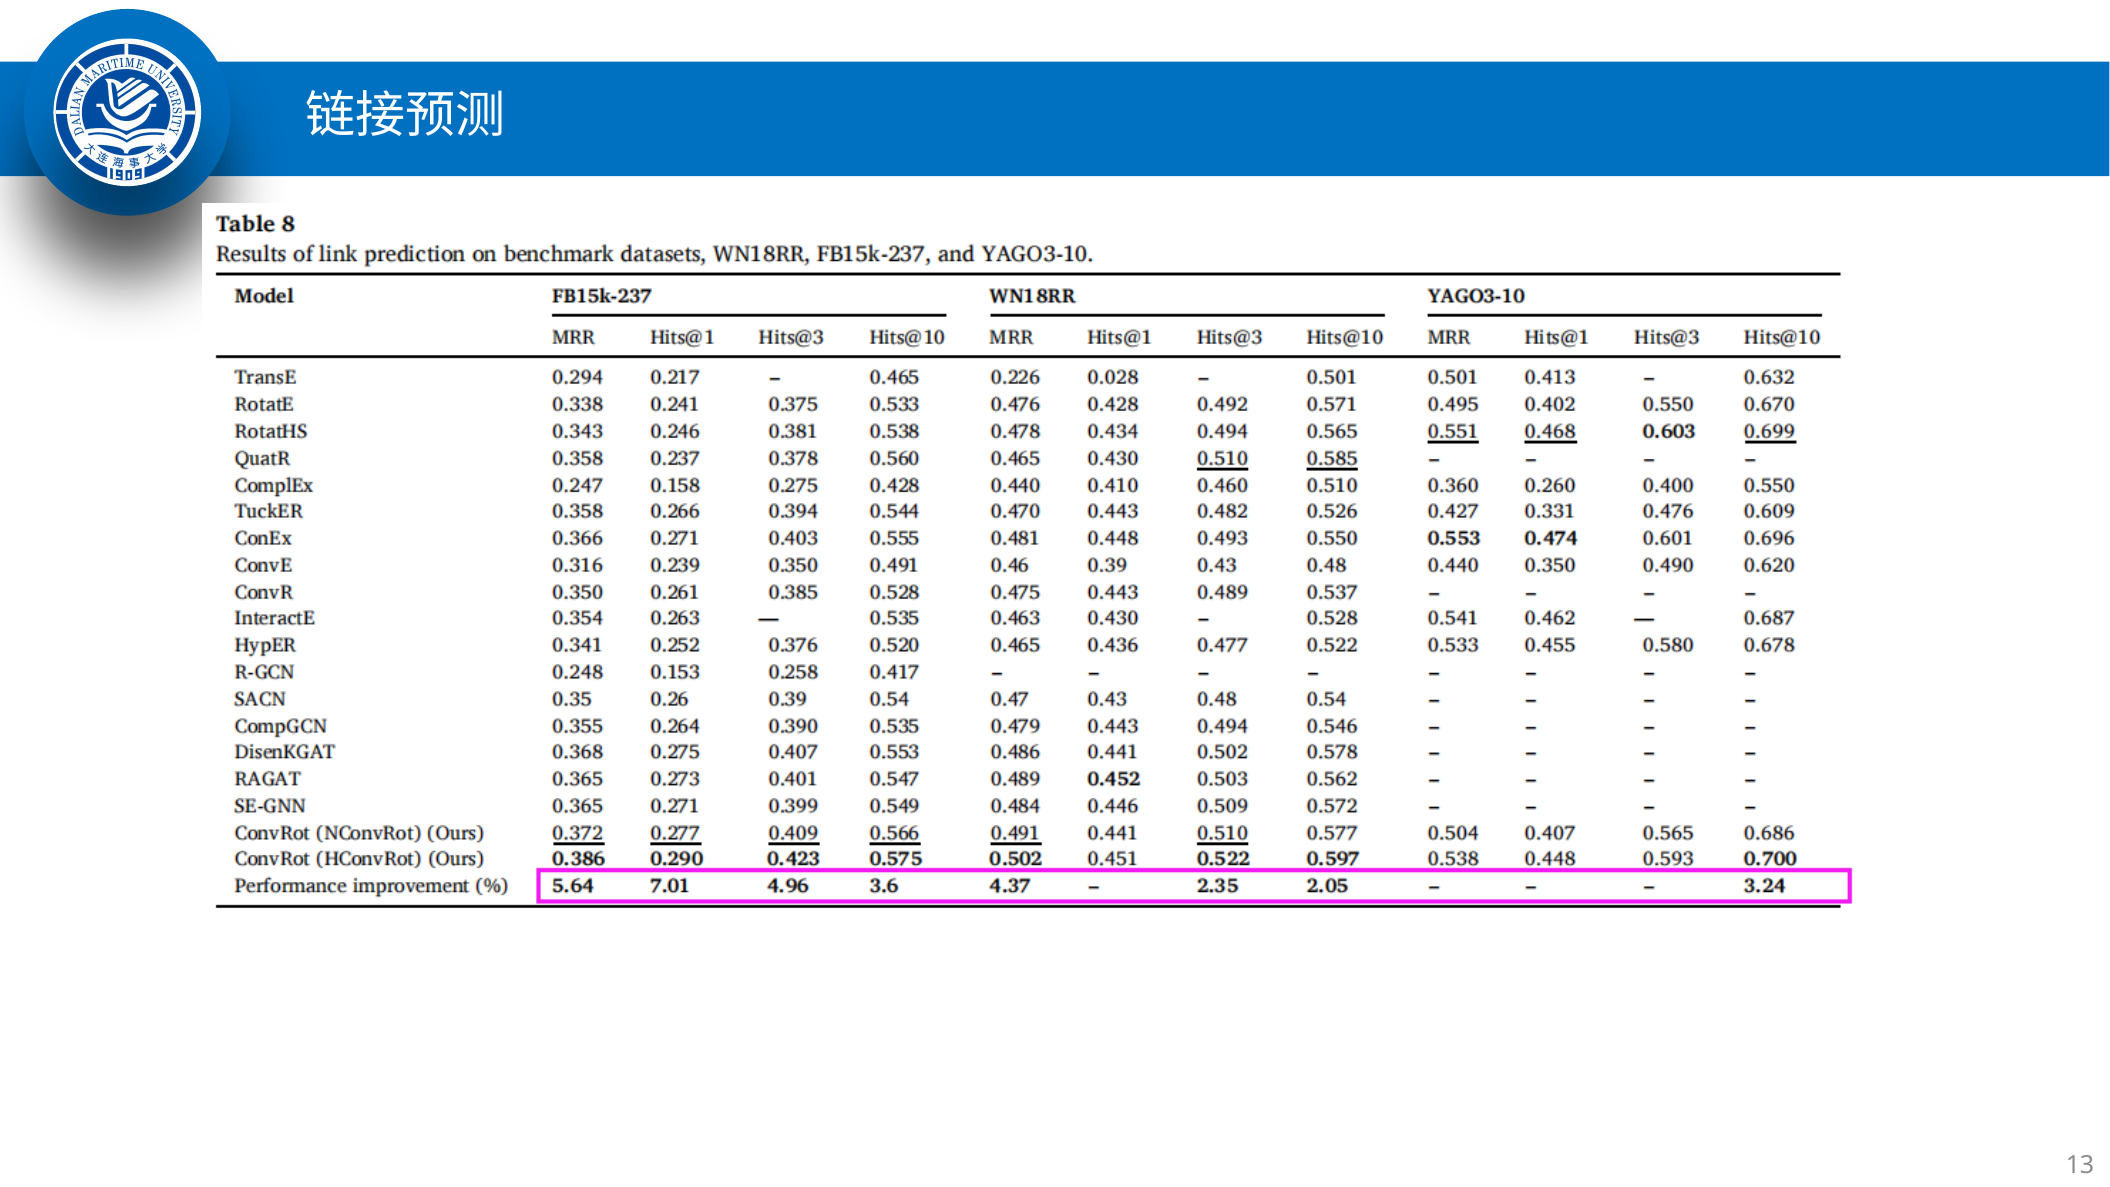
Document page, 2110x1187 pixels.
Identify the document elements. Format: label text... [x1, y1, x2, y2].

picture [202, 203, 1892, 928]
list 链接预测 [290, 74, 810, 158]
picture [50, 38, 201, 186]
slide_number 13 [2031, 1133, 2110, 1187]
